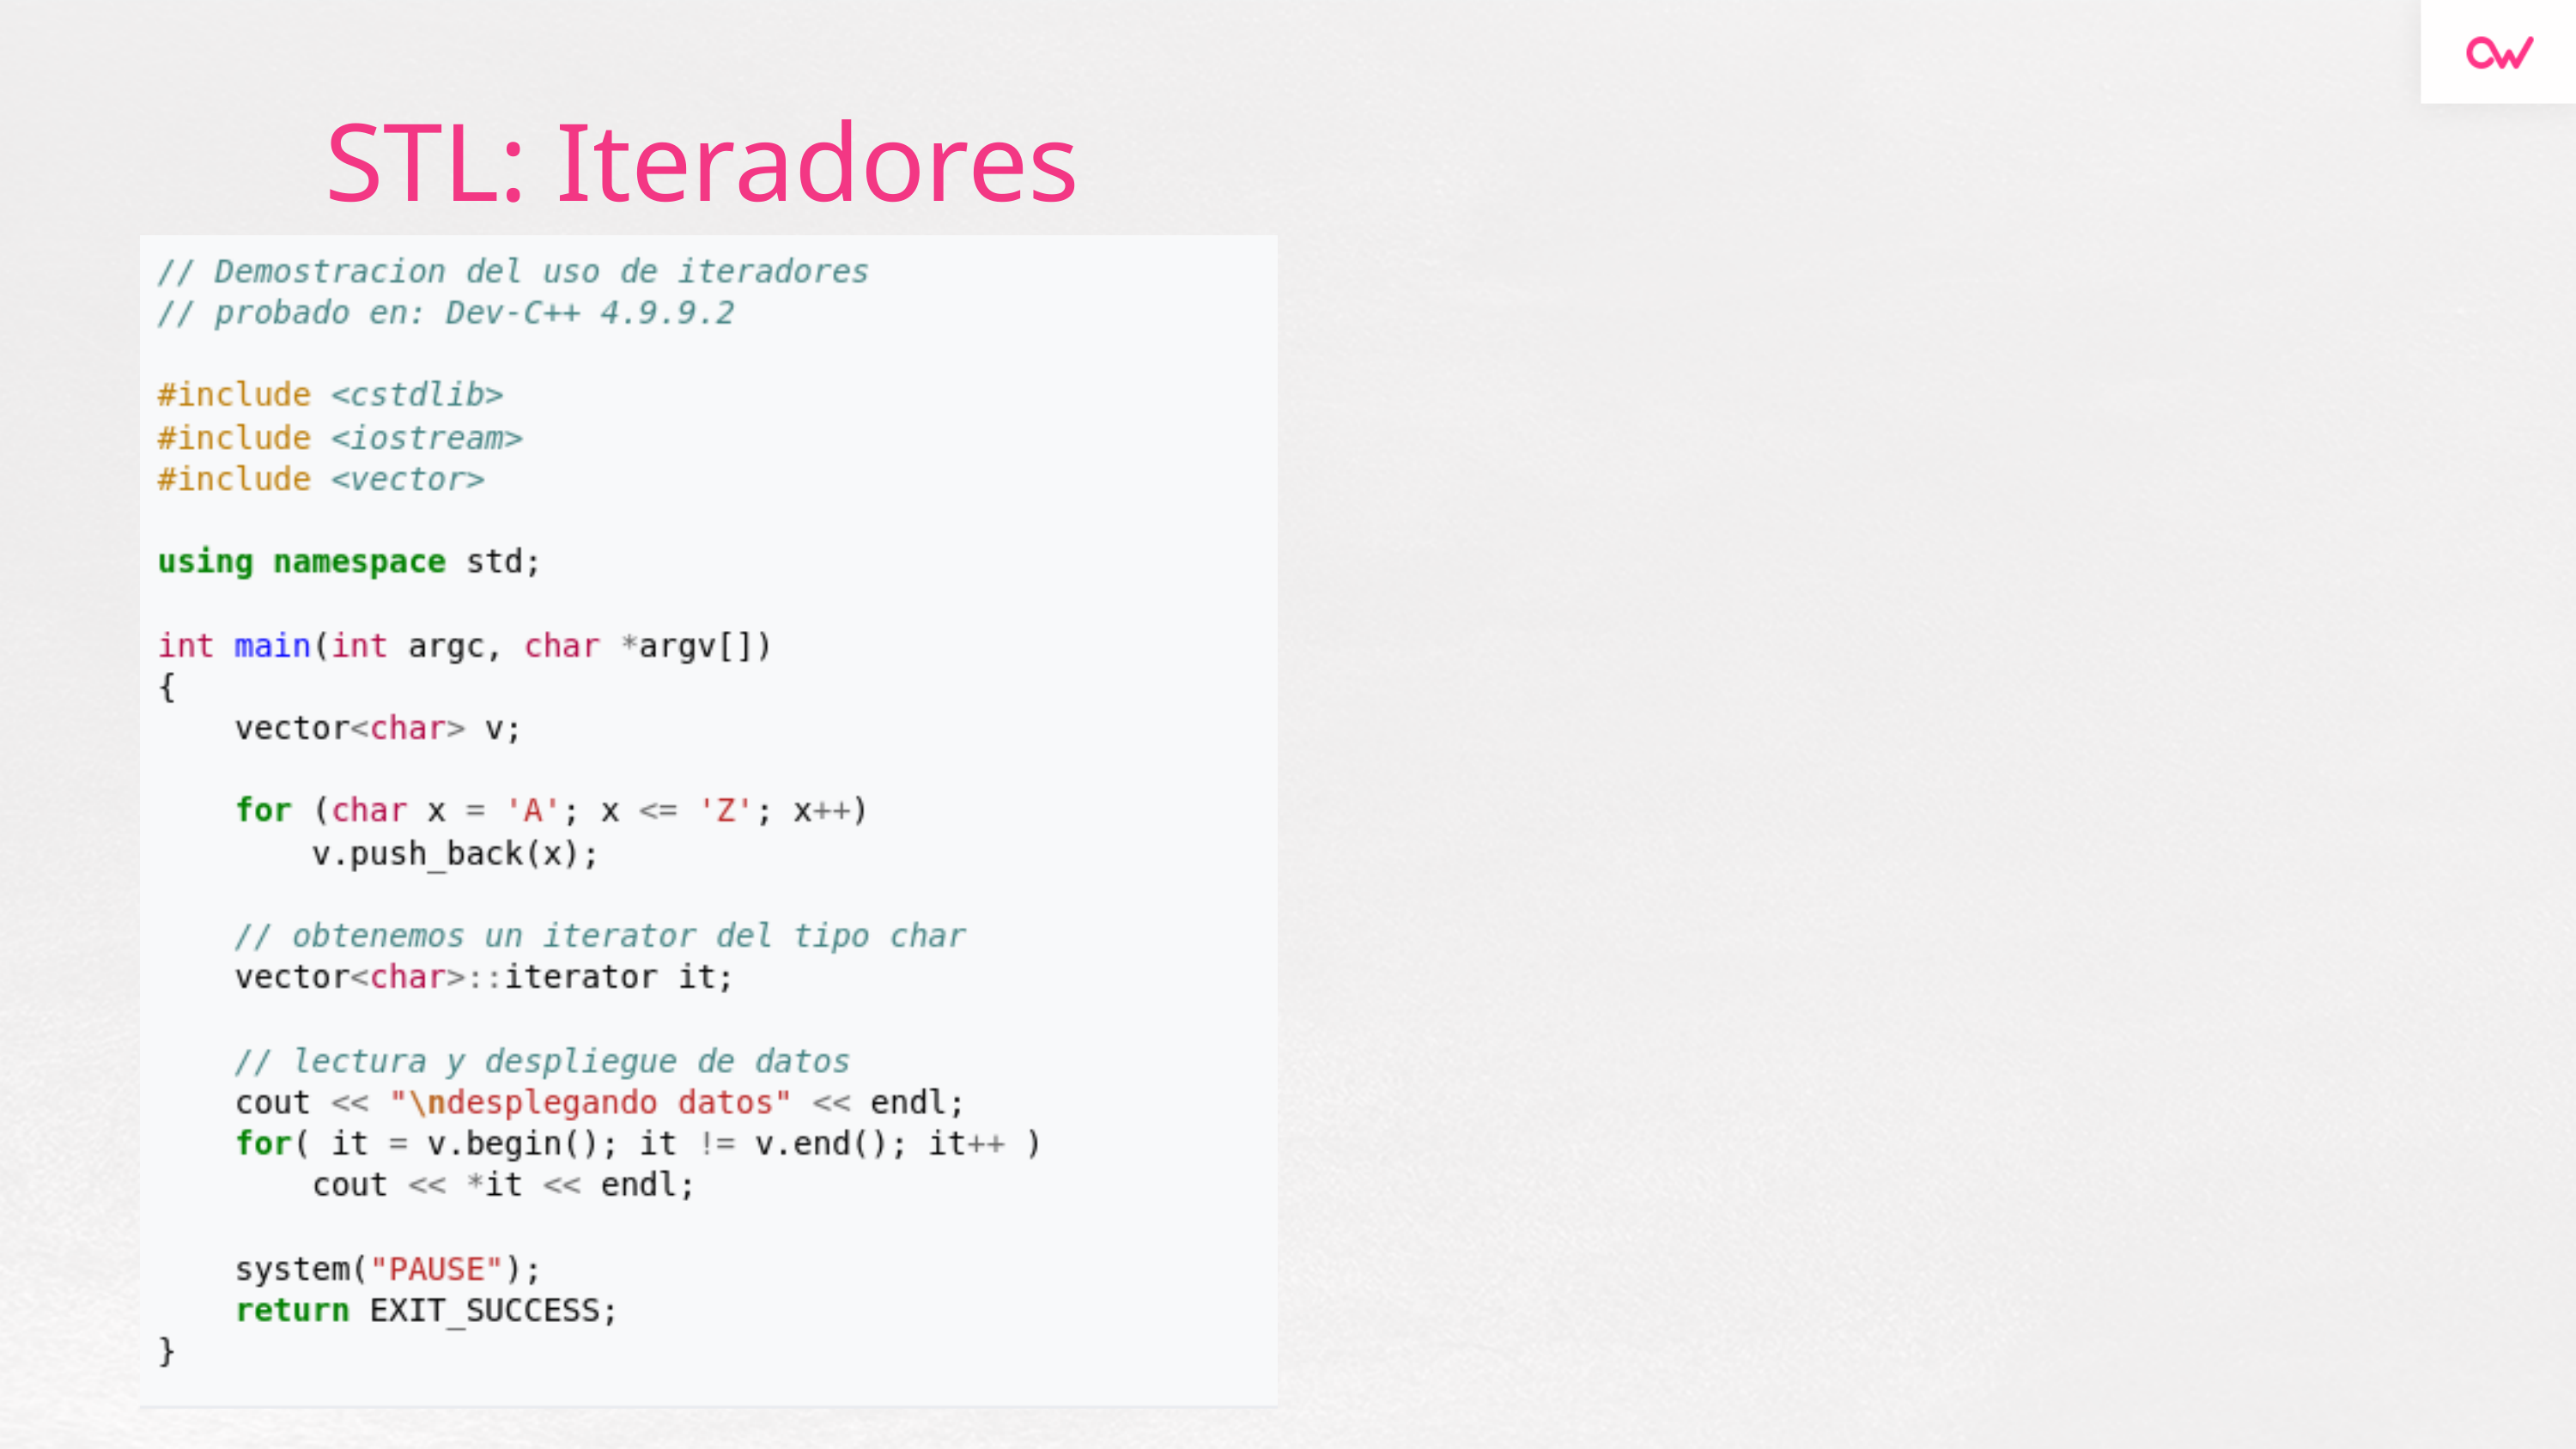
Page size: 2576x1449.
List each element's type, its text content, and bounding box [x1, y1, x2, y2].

picture [0, 0, 2576, 1449]
title STL: Iteradores [299, 69, 2400, 301]
